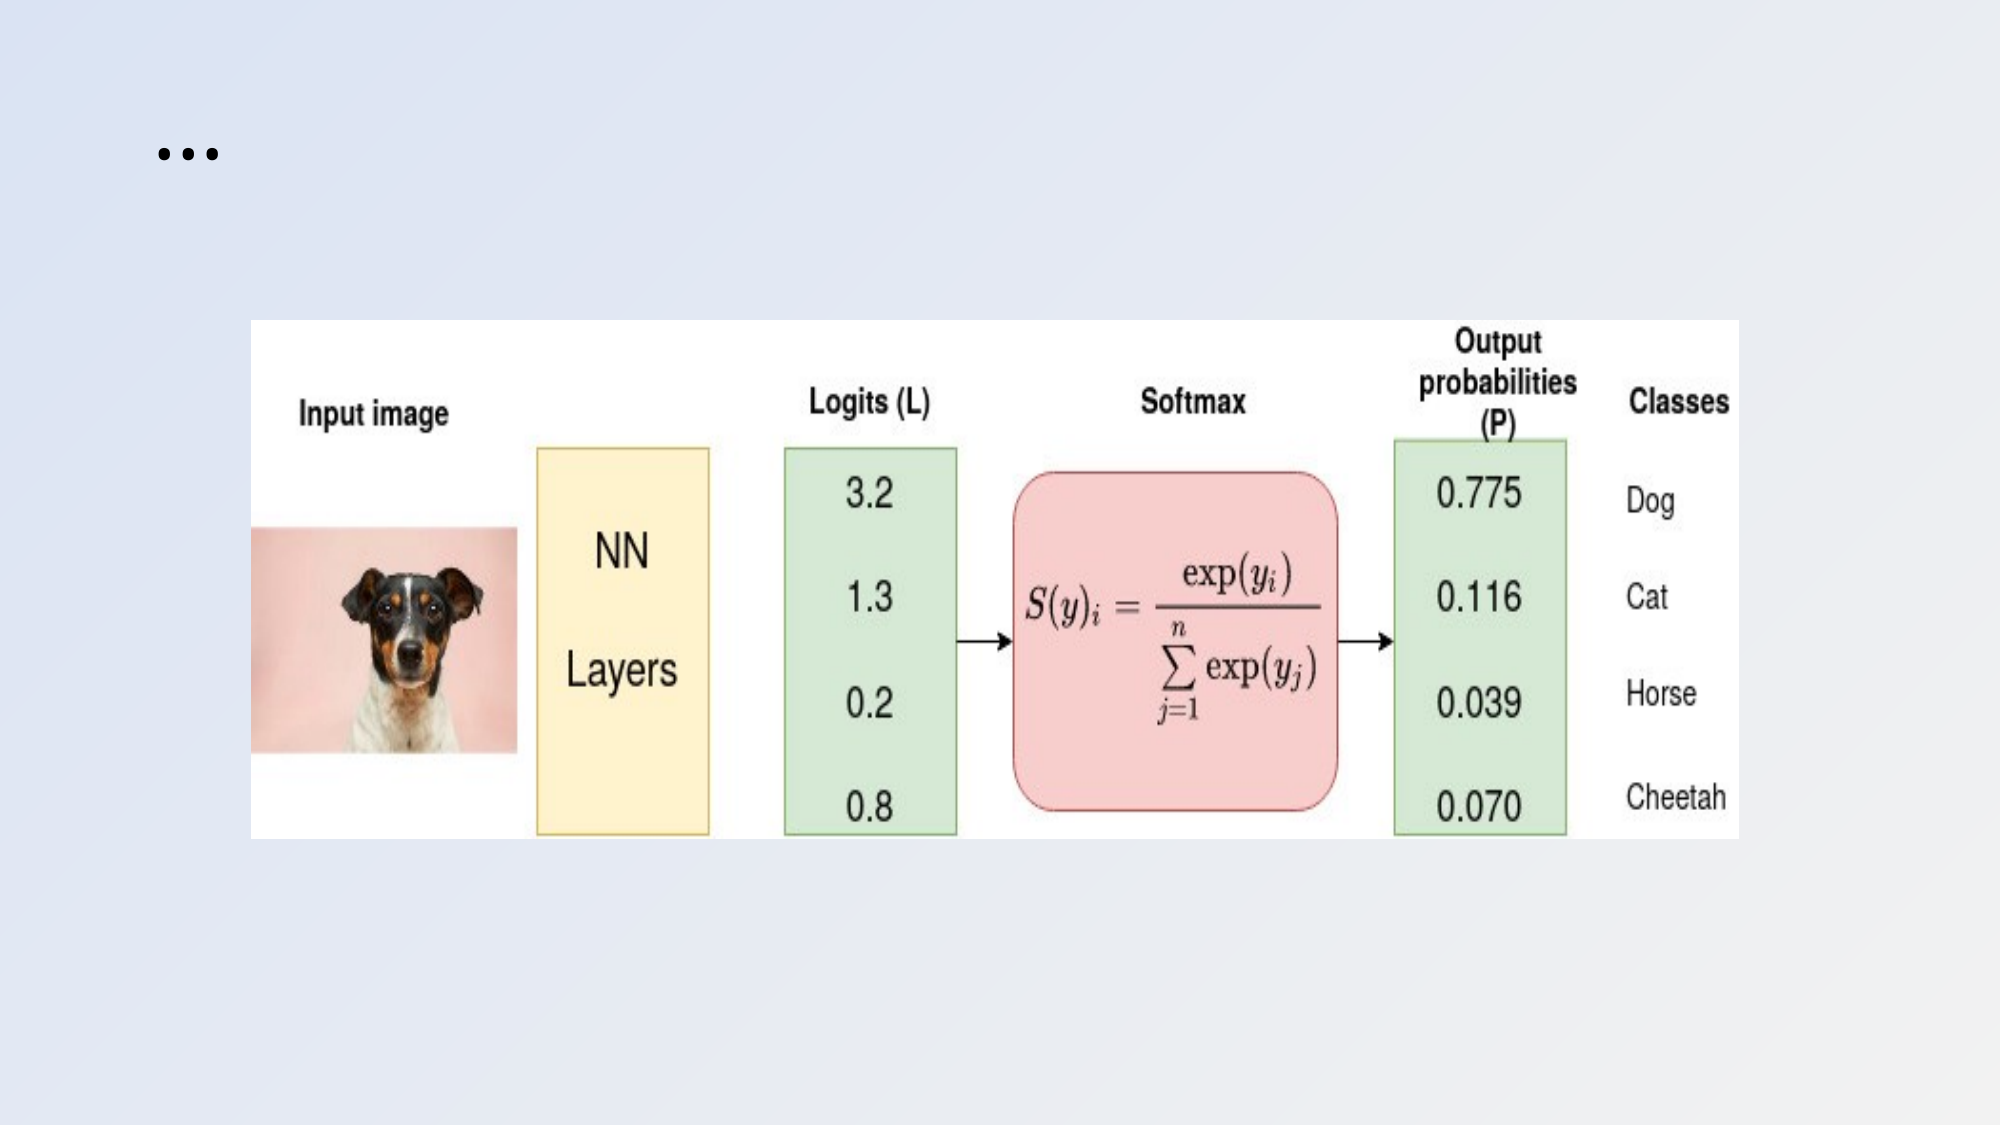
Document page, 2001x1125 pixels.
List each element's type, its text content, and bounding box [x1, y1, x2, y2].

title … [137, 59, 1863, 200]
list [251, 320, 1739, 839]
